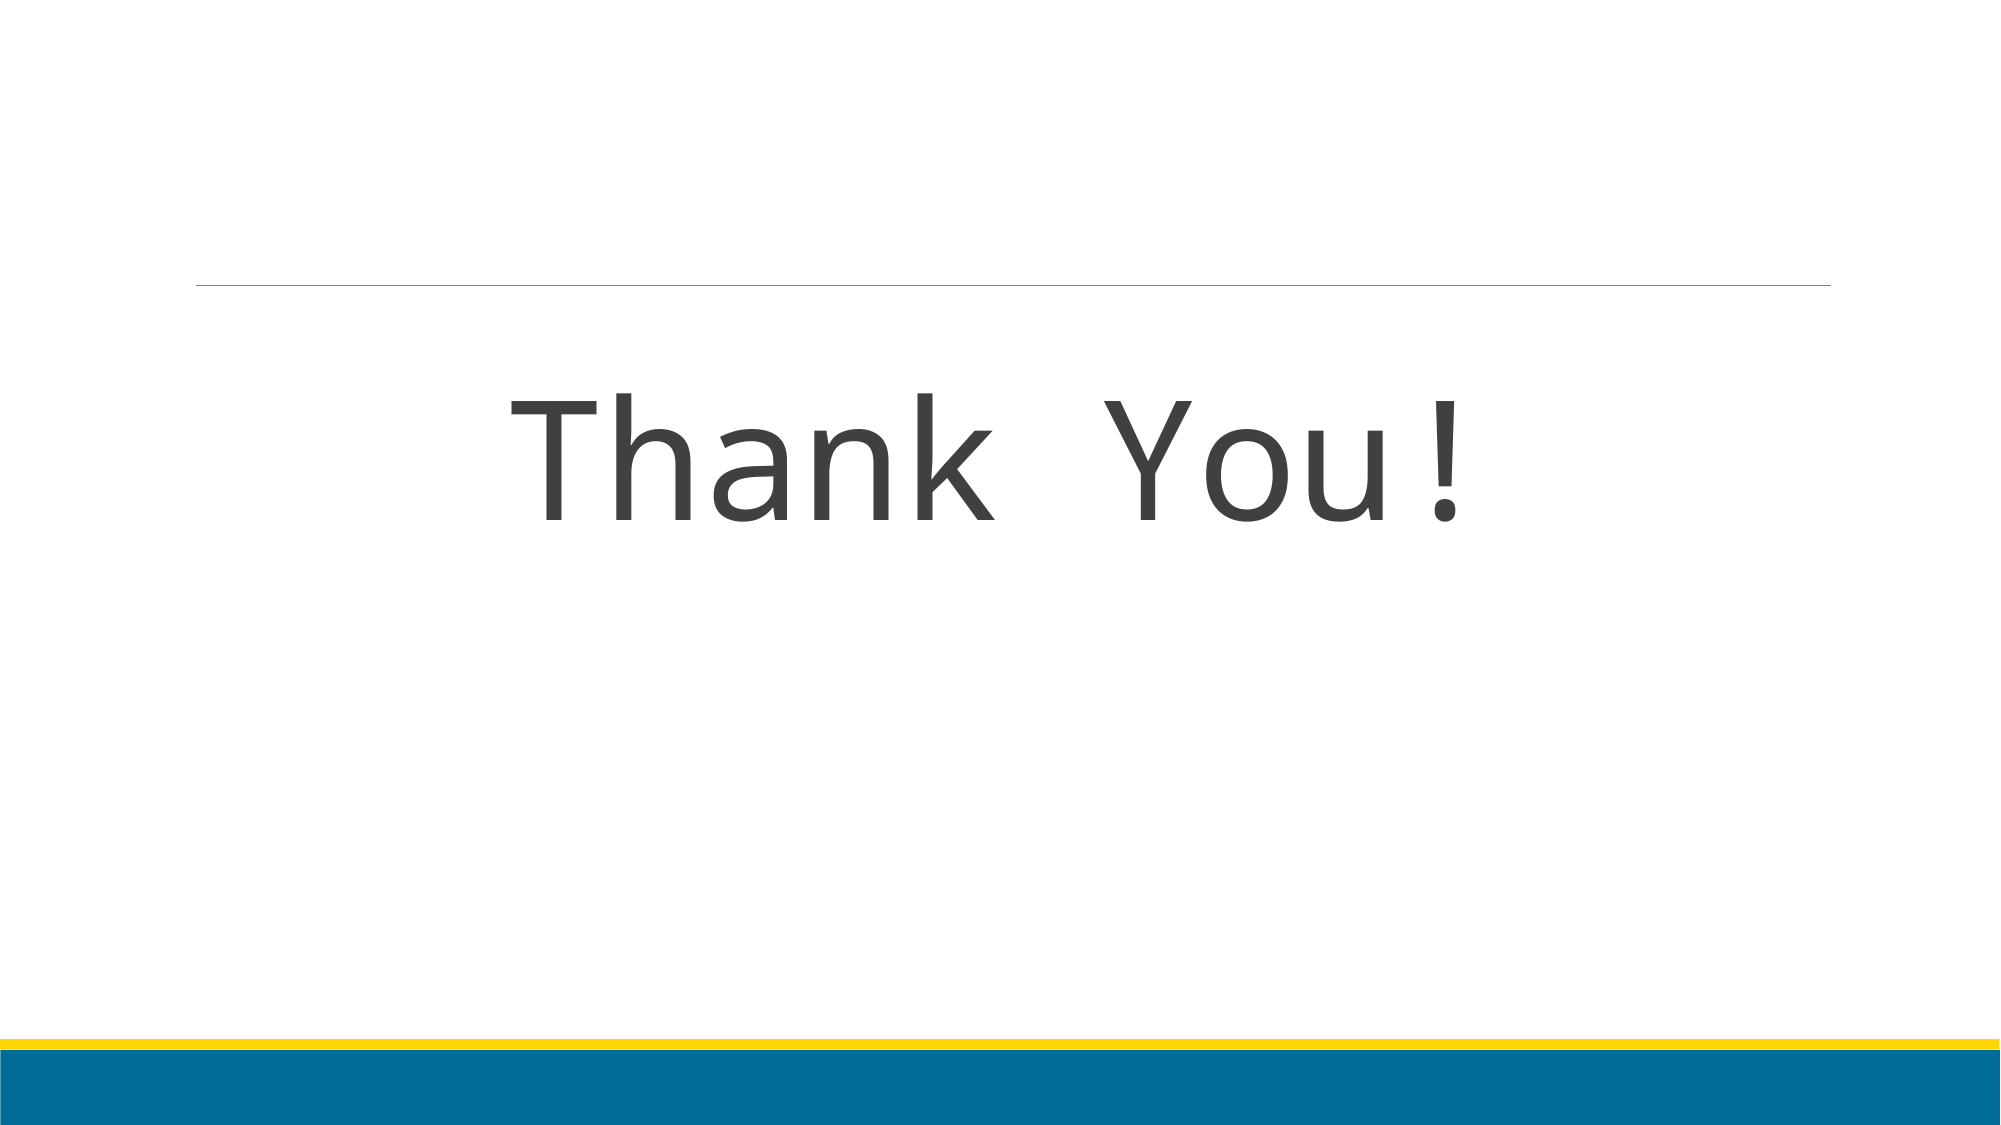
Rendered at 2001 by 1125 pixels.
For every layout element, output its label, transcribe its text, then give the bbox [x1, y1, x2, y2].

title Thank You! [174, 324, 1825, 563]
